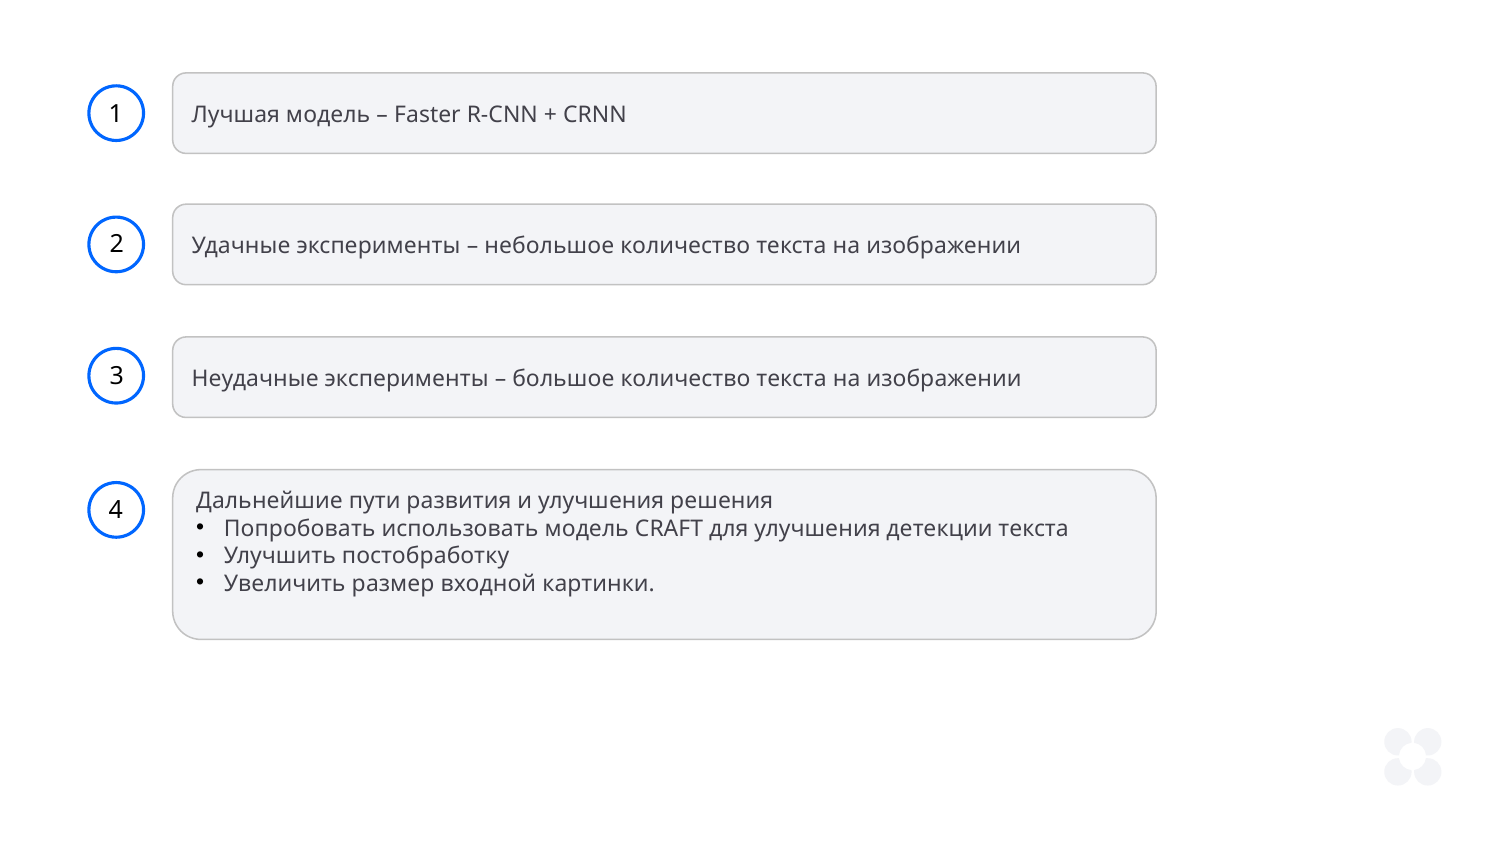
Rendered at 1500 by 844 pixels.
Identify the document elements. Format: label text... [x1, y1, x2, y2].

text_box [88, 482, 144, 538]
text_box Удачные эксперименты – небольшое количество текста на изображении [172, 204, 1157, 285]
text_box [88, 85, 144, 141]
text_box Дальнейшие пути развития и улучшения решения Попробовать использовать модель CRAFT для улучшения детекции текста Улучшить постобработку Увеличить размер входной картинки. [172, 469, 1157, 640]
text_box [88, 348, 144, 404]
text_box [88, 216, 144, 272]
text_box Лучшая модель – Faster R-CNN + CRNN [172, 72, 1157, 154]
text_box Неудачные эксперименты – большое количество текста на изображении [172, 336, 1157, 418]
